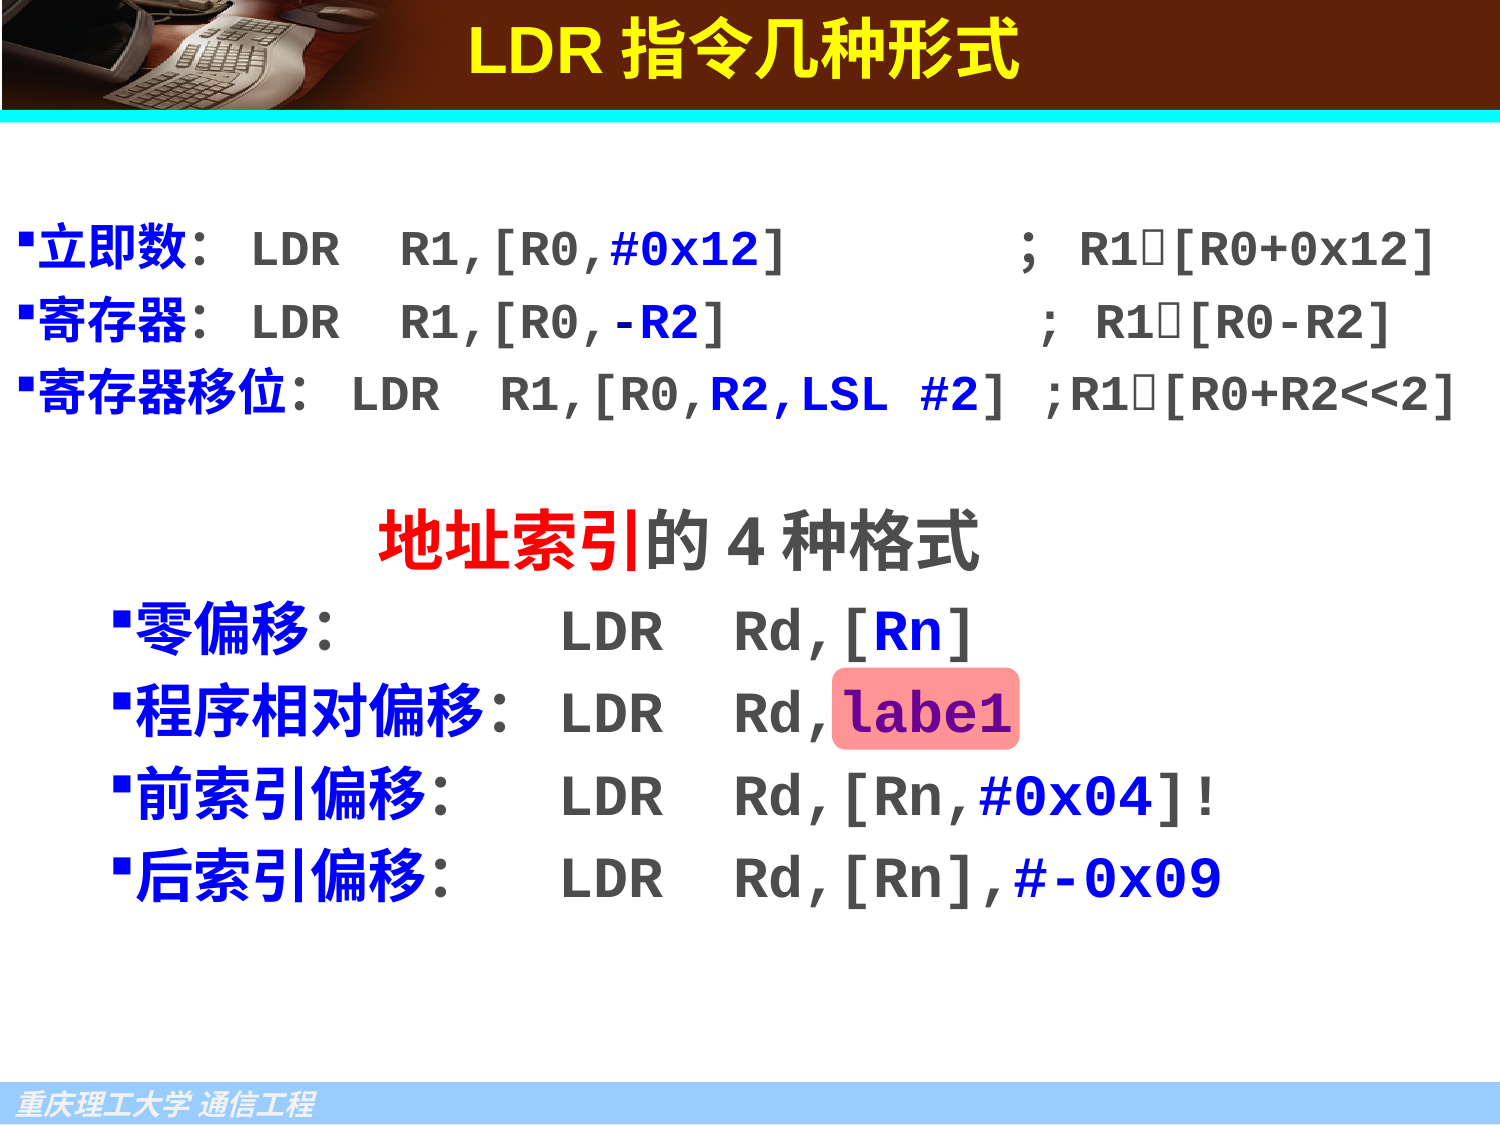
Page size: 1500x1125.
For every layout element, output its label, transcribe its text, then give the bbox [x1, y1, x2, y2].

text_box 立即数：LDR R1,[R0,#0x12] ；R1[R0+0x12] 寄存器：LDR R1,[R0,-R2] ; R1[R0-R2] 寄存器移位：LDR R1,[R0,R2,LSL #2] ;R1[R0+R2<<2] [0, 208, 1500, 429]
picture [2, 100, 1500, 109]
text_box [831, 667, 1020, 750]
text_box LDR指令几种形式 [0, 0, 1500, 100]
text_box 地址索引的4种格式 零偏移： LDR Rd,[Rn] 程序相对偏移： LDR Rd,labe1 前索引偏移： LDR Rd,[Rn,#0x04]! 后索引偏移： LDR Rd,[Rn],#-0x09 [93, 491, 1266, 917]
